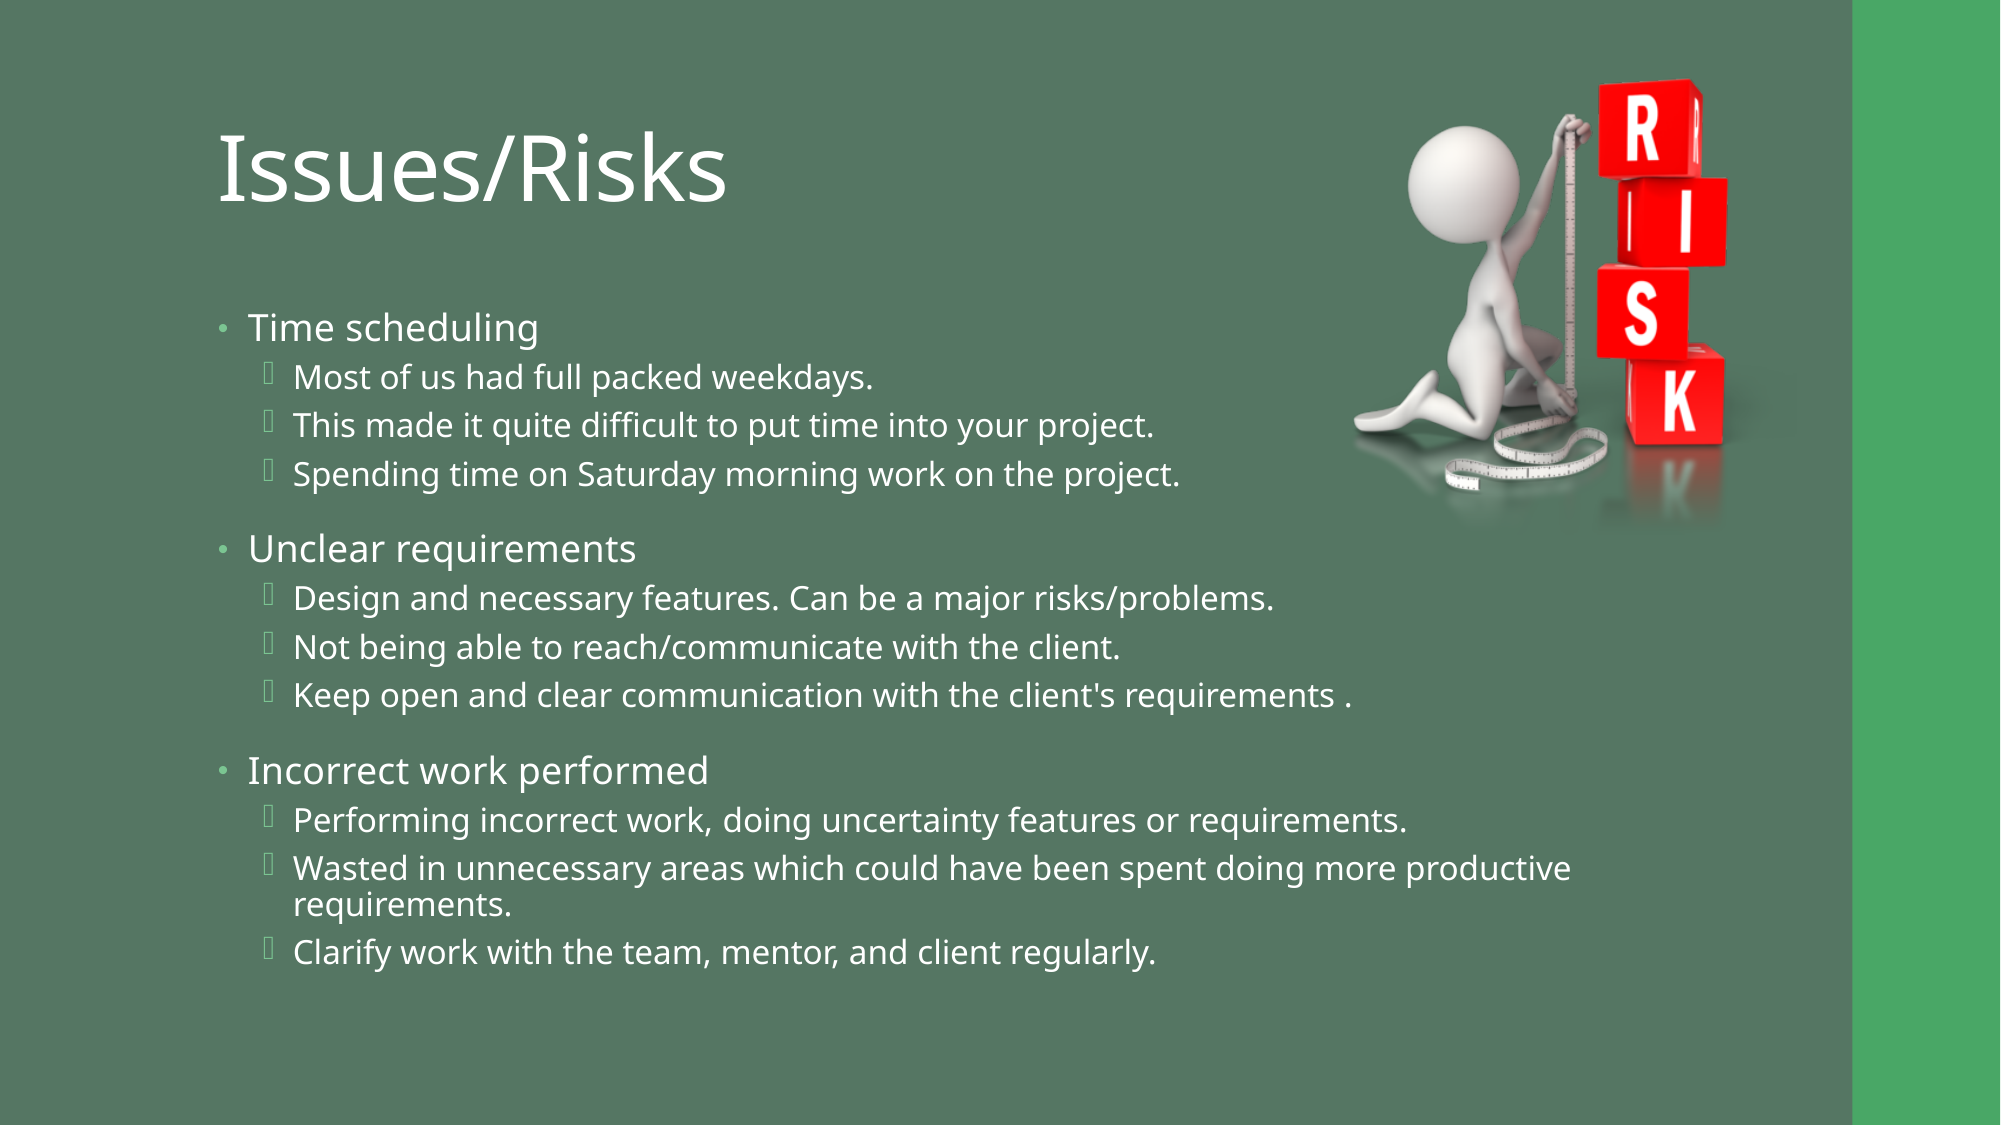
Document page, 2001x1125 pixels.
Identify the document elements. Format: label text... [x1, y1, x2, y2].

title Issues/Risks [202, 95, 834, 229]
list Time scheduling Most of us had full packed weekdays. This made it quite difficult to put time into your project. Spending time on Saturday morning work on the project. Unclear requirements Design and necessary features. Can be a major risks/problems. Not being able to reach/communicate with the client. Keep open and clear communication with the client's requirements . Incorrect work performed Performing incorrect work, doing uncertainty features or requirements. Wasted in unnecessary areas which could have been spent doing more productive requirements. Clarify work with the team, mentor, and client regularly. [202, 299, 1613, 1014]
picture [1327, 65, 1798, 535]
